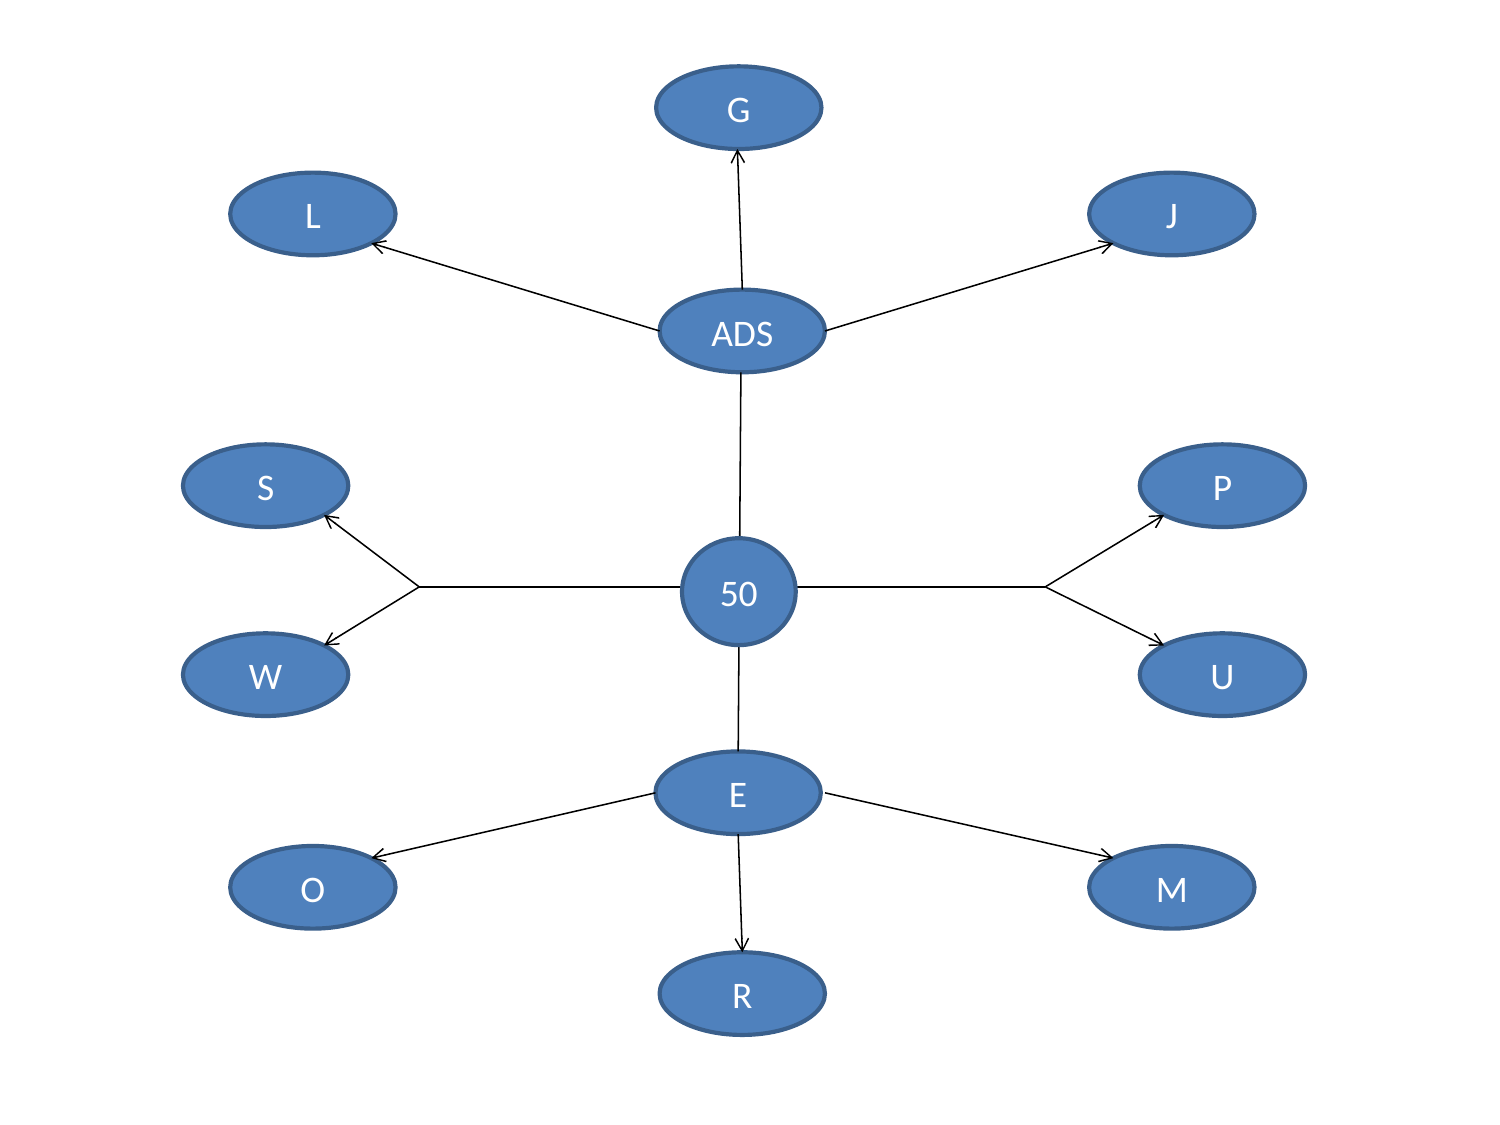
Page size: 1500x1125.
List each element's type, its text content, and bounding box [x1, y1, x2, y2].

text_box U [1137, 631, 1308, 719]
text_box E [734, 950, 745, 958]
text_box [737, 833, 743, 953]
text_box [737, 594, 742, 752]
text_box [323, 586, 420, 646]
text_box E [653, 749, 823, 837]
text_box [824, 242, 1114, 332]
text_box P [1137, 442, 1308, 530]
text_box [824, 792, 1114, 859]
text_box O [228, 843, 398, 931]
text_box M [1087, 843, 1257, 931]
text_box 50 [680, 536, 732, 585]
text_box G [654, 64, 824, 151]
text_box A [734, 749, 744, 756]
text_box C [742, 588, 798, 648]
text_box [1045, 514, 1165, 586]
text_box 50 [746, 594, 798, 647]
text_box R [657, 950, 828, 1038]
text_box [737, 372, 742, 585]
text_box S [180, 442, 351, 530]
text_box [323, 514, 420, 586]
text_box 50 [680, 594, 732, 647]
text_box L [228, 170, 398, 258]
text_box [737, 148, 743, 290]
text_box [371, 242, 660, 332]
text_box J [1087, 170, 1257, 258]
text_box ADS [658, 287, 826, 375]
text_box C [679, 588, 736, 648]
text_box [371, 792, 656, 859]
text_box 50 [746, 536, 798, 585]
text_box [1045, 586, 1165, 646]
text_box W [180, 631, 351, 719]
